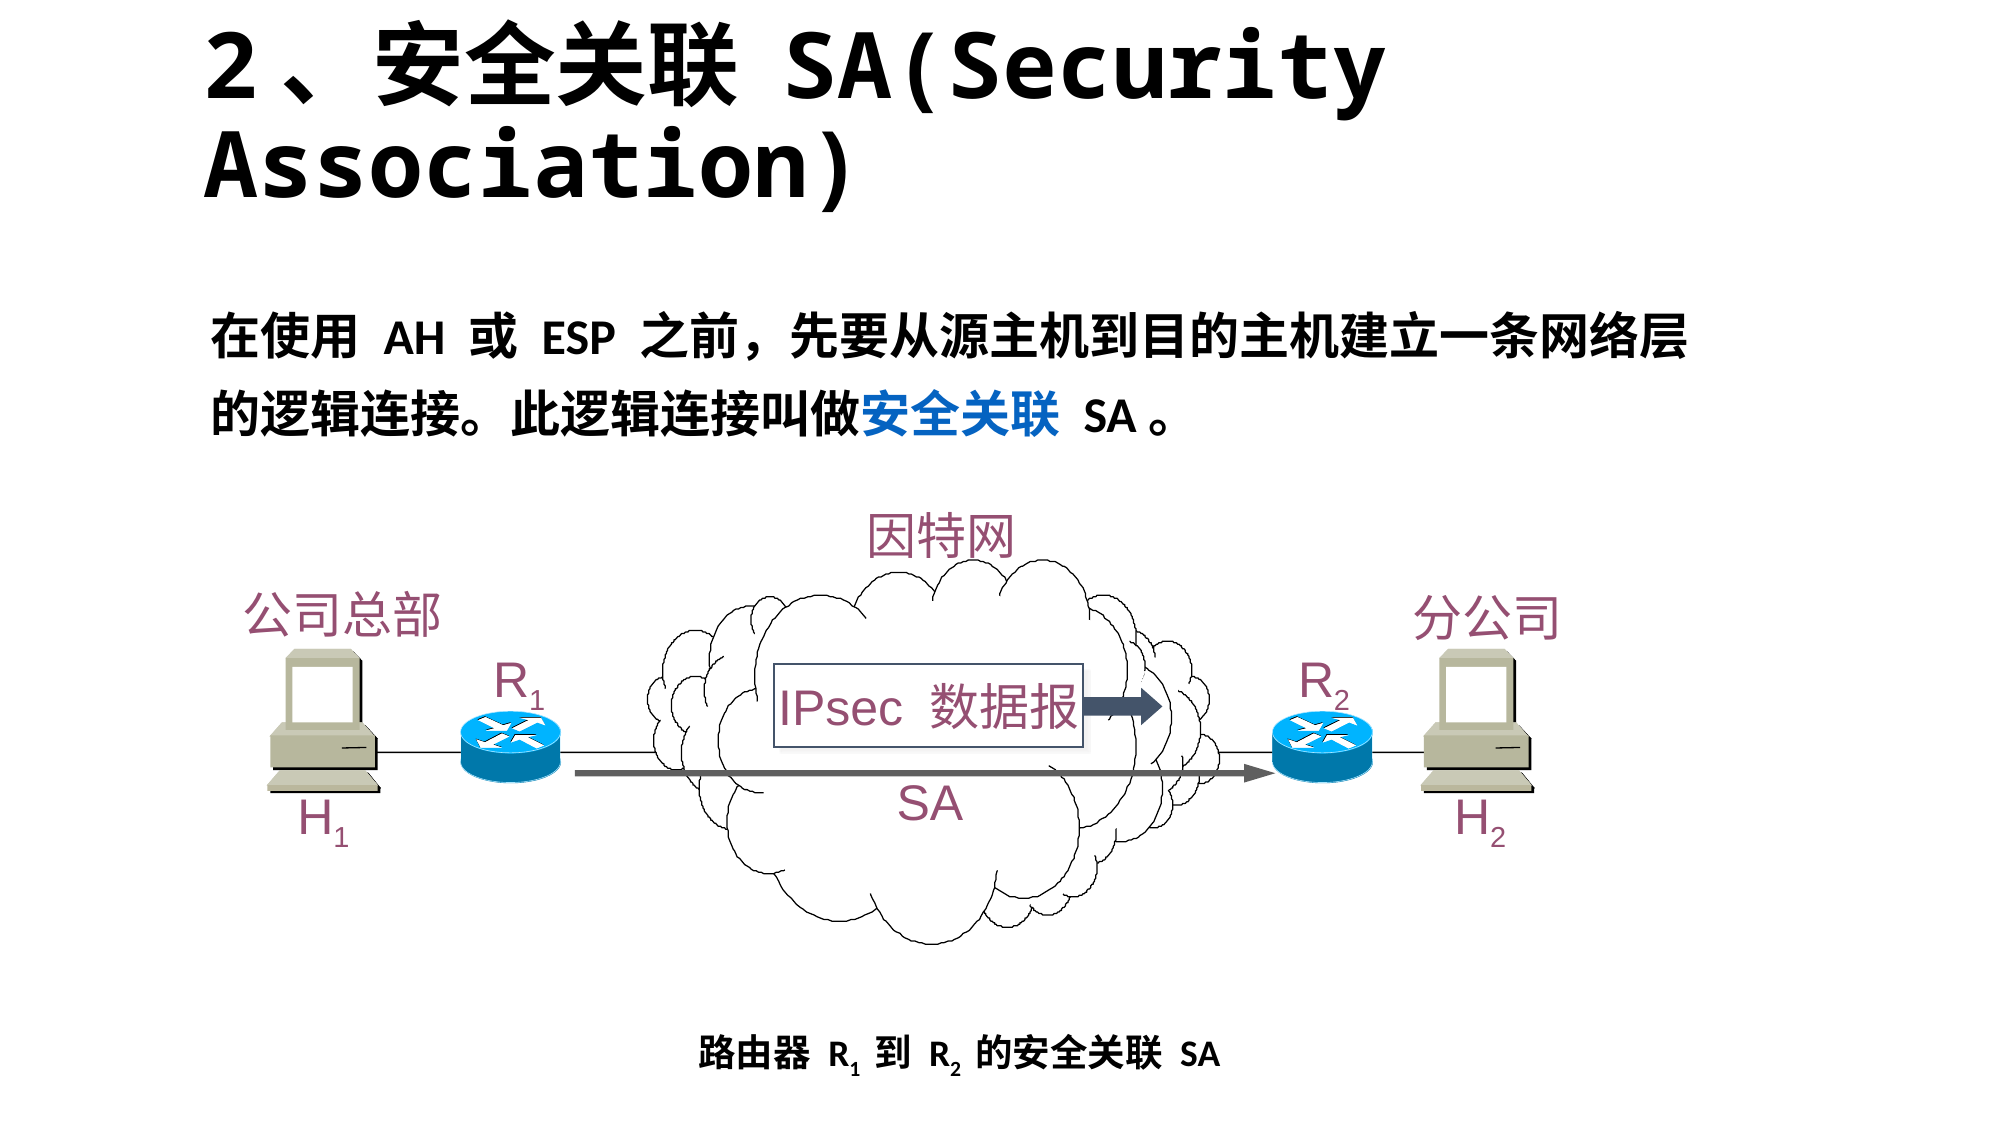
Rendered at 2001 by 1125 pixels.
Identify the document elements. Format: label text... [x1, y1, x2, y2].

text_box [228, 496, 1578, 960]
title 2、安全关联 SA(Security Association) [188, 0, 1855, 225]
list 在使用 AH 或 ESP 之前，先要从源主机到目的主机建立一条网络层的逻辑连接。此逻辑连接叫做安全关联 SA。 [195, 279, 1718, 988]
text_box 路由器 R1 到 R2 的安全关联 SA [683, 1022, 1235, 1088]
